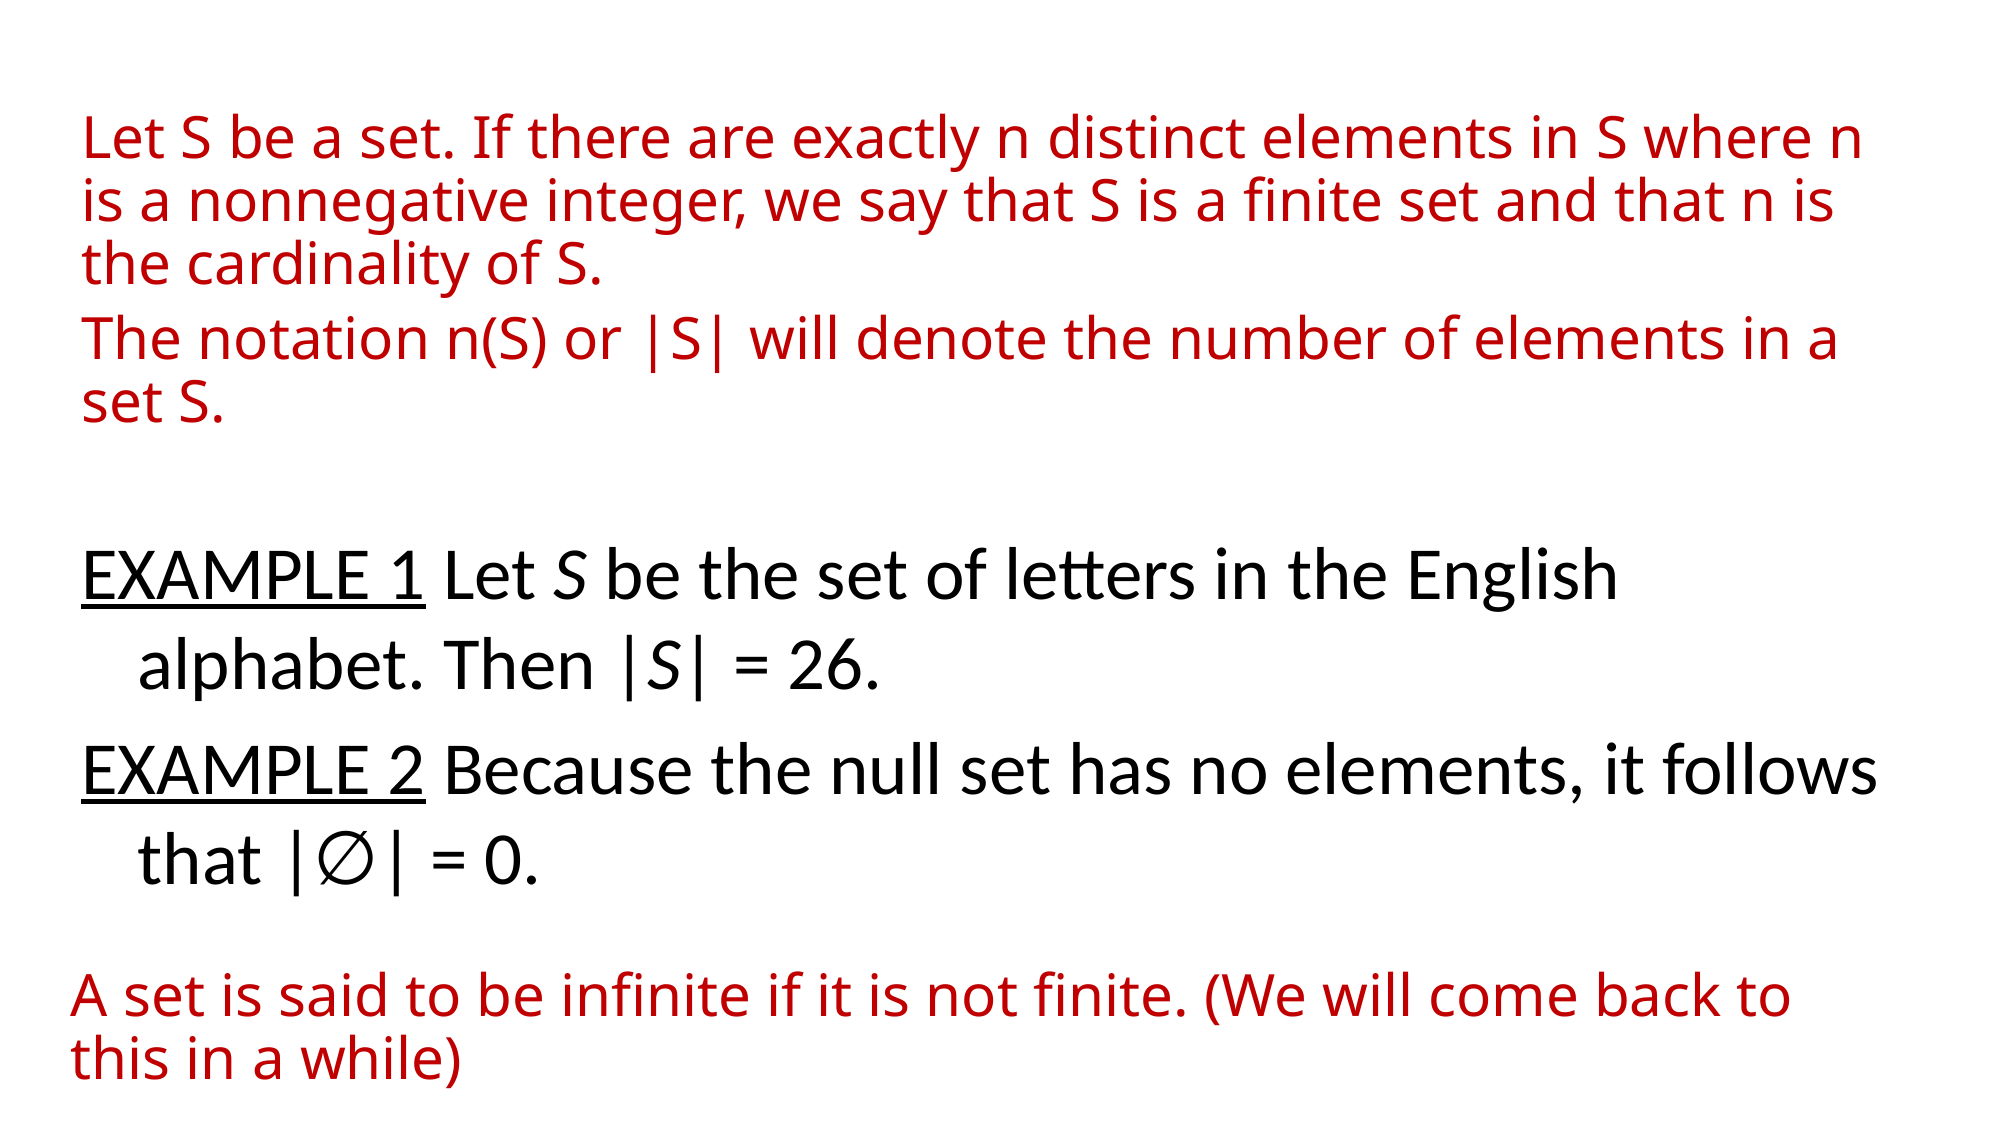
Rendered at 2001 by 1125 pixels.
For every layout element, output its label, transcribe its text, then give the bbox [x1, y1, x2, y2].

text_box A set is said to be infinite if it is not finite. (We will come back to this in a while) [55, 958, 1908, 1088]
text_box Let S be a set. If there are exactly n distinct elements in S where n is a nonnegative integer, we say that S is a finite set and that n is the cardinality of S. The notation n(S) or |S| will denote the number of elements in a set S. EXAMPLE 1 Let S be the set of letters in the English alphabet. Then |S| = 26. EXAMPLE 2 Because the null set has no elements, it follows that |∅| = 0. [66, 100, 1918, 522]
